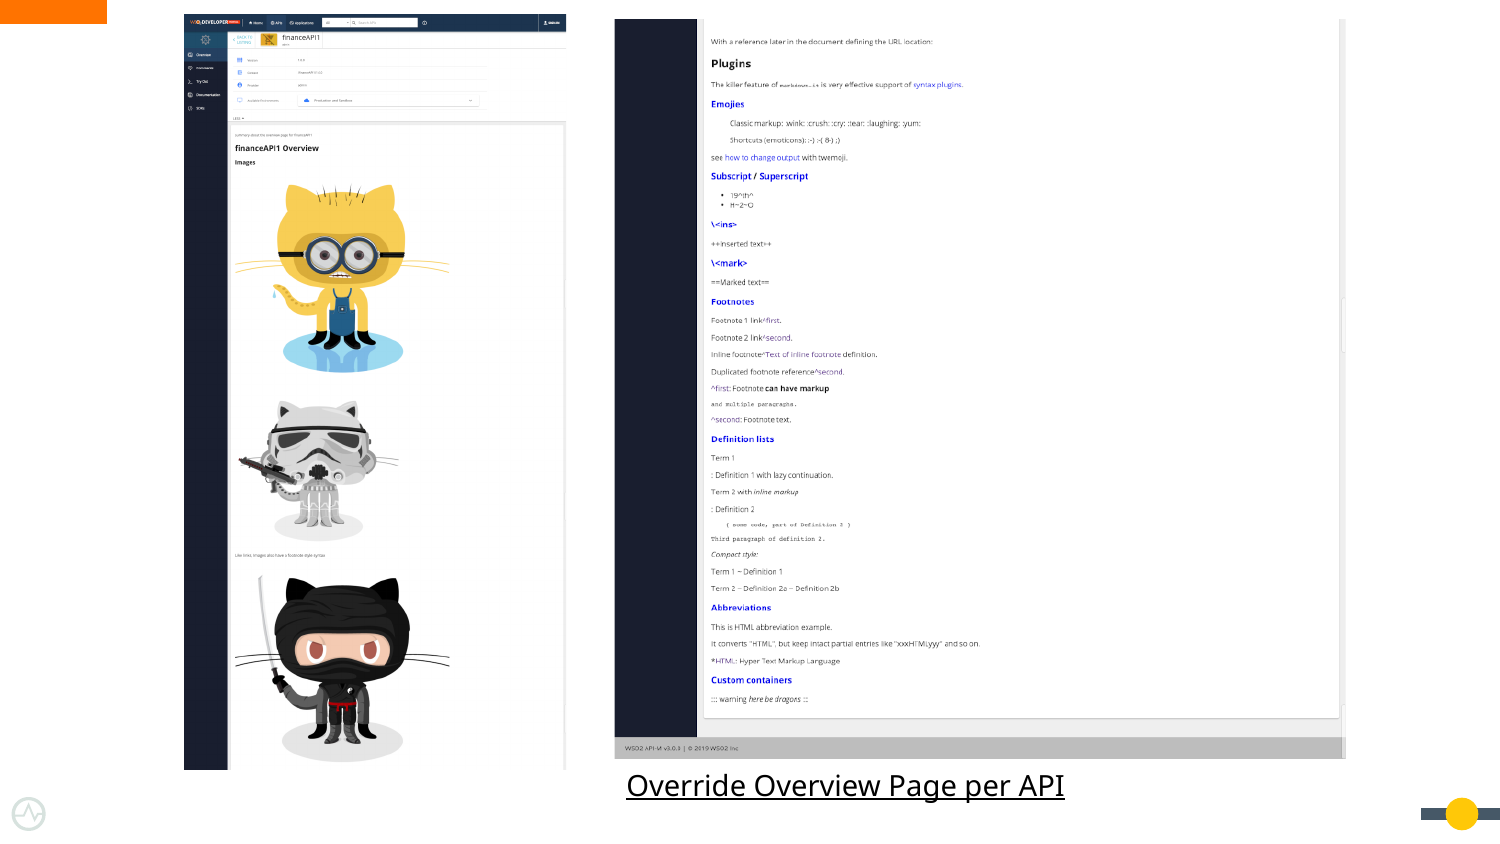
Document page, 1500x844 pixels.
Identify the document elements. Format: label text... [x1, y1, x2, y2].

picture [183, 14, 567, 770]
text_box Override Overview Page per API [611, 763, 1106, 782]
picture [614, 19, 1346, 760]
